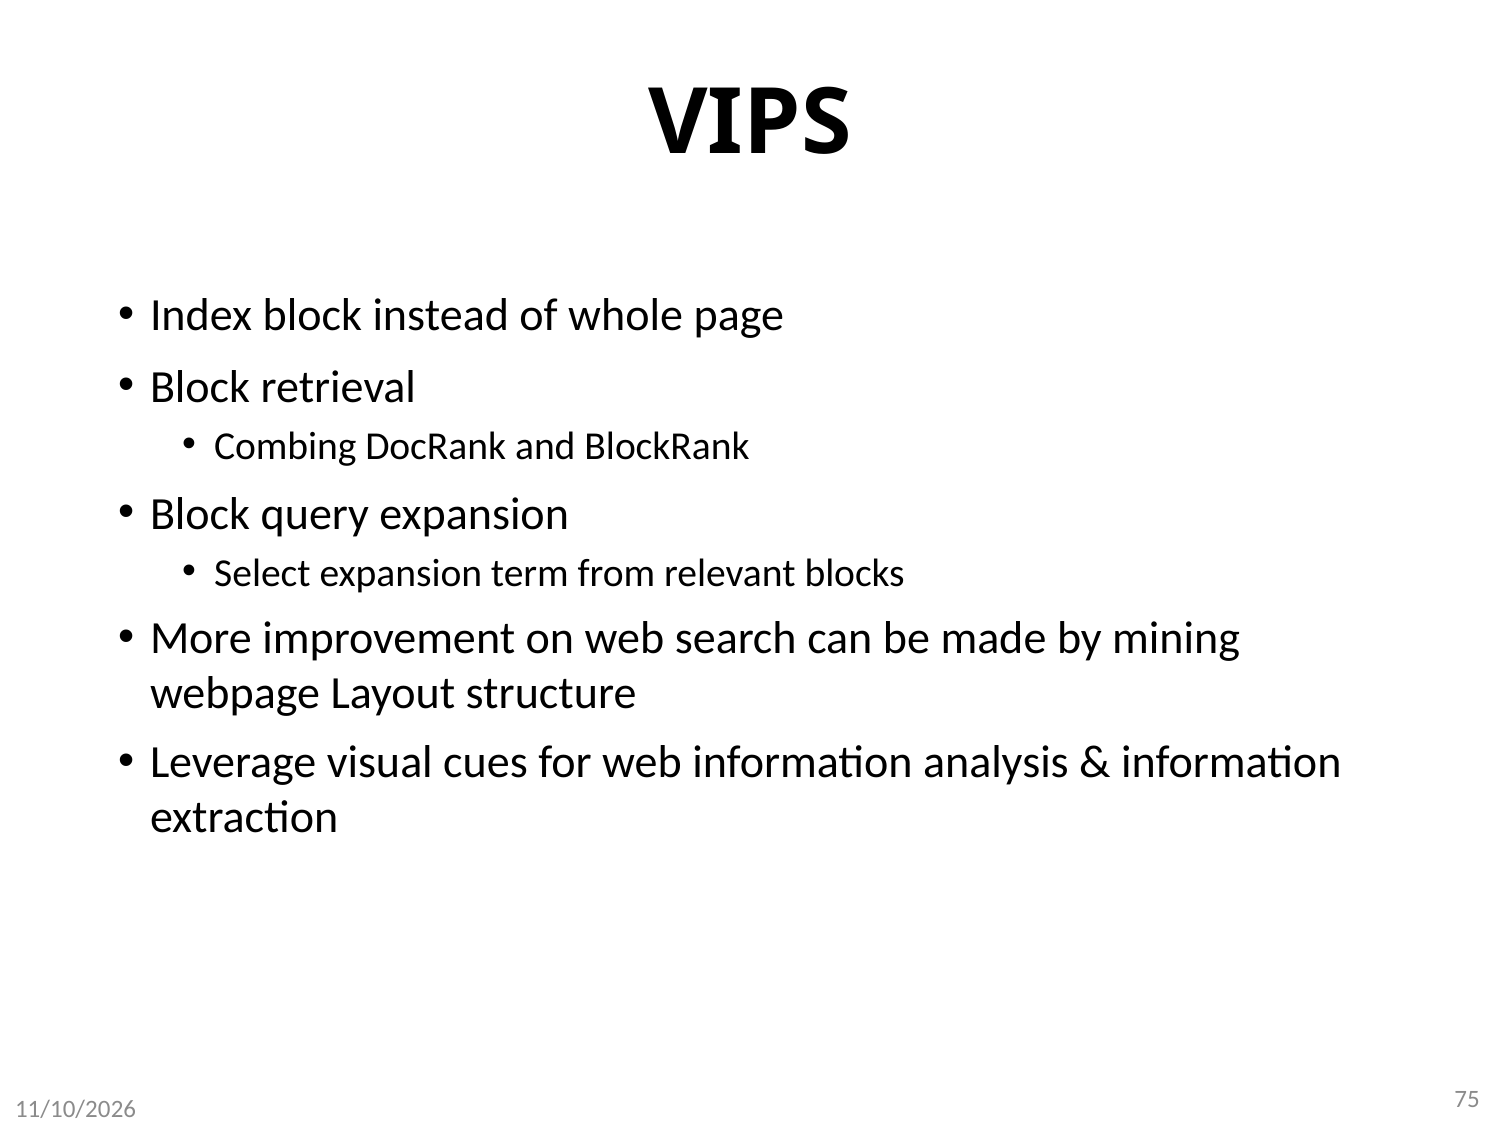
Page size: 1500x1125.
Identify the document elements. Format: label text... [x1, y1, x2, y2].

title VIPS [103, 59, 1397, 188]
list Index block instead of whole page Block retrieval Combing DocRank and BlockRank Block query expansion Select expansion term from relevant blocks More improvement on web search can be made by mining webpage Layout structure Leverage visual cues for web information analysis & information extraction [103, 277, 1369, 992]
slide_number 75 [1157, 1080, 1495, 1116]
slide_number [0, 1089, 338, 1125]
